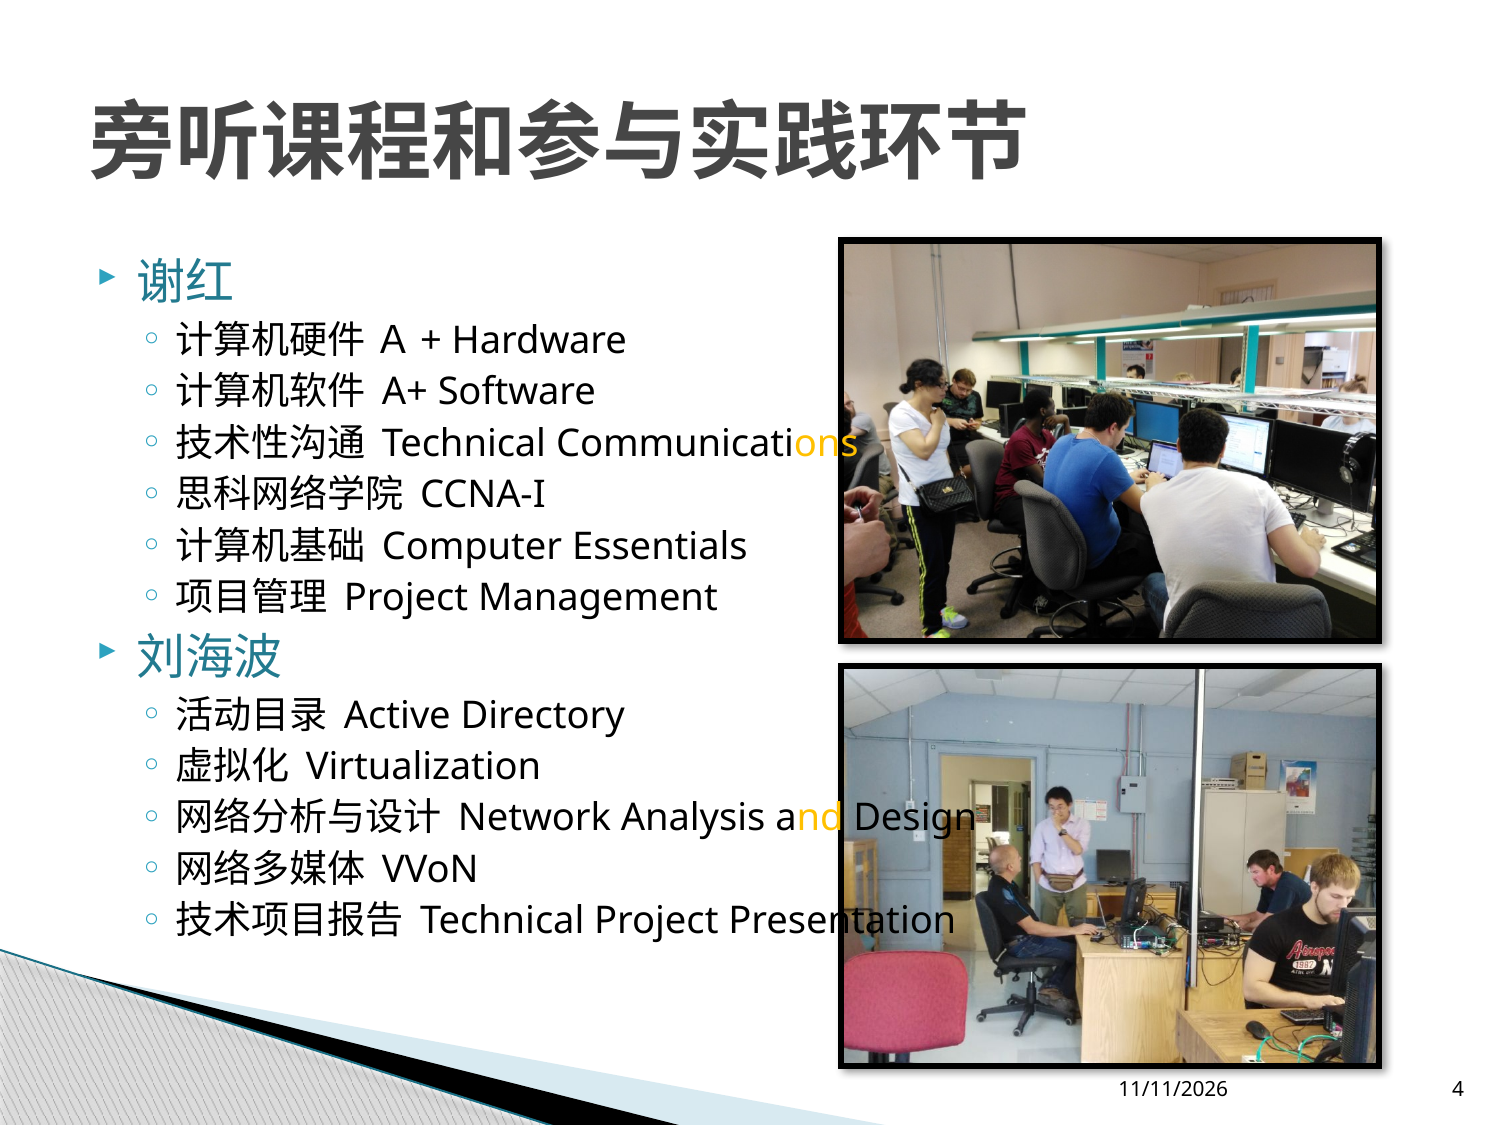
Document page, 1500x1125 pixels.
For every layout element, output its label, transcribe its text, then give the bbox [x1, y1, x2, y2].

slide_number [1103, 1051, 1418, 1112]
picture [844, 668, 1377, 1063]
picture [844, 243, 1377, 638]
title 旁听课程和参与实践环节 [75, 45, 1425, 233]
list 谢红 计算机硬件 Ａ+ Hardware 计算机软件 A+ Software 技术性沟通 Technical Communications 思科网络学院 CCNA-I 计算机基础 Computer Essentials 项目管理 Project Management 刘海波 活动目录 Active Directory 虚拟化 Virtualization 网络分析与设计 Network Analysis and Design 网络多媒体 VVoN 技术项目报告 Technical Project Presentation [64, 243, 999, 986]
slide_number 4 [1418, 1051, 1479, 1112]
